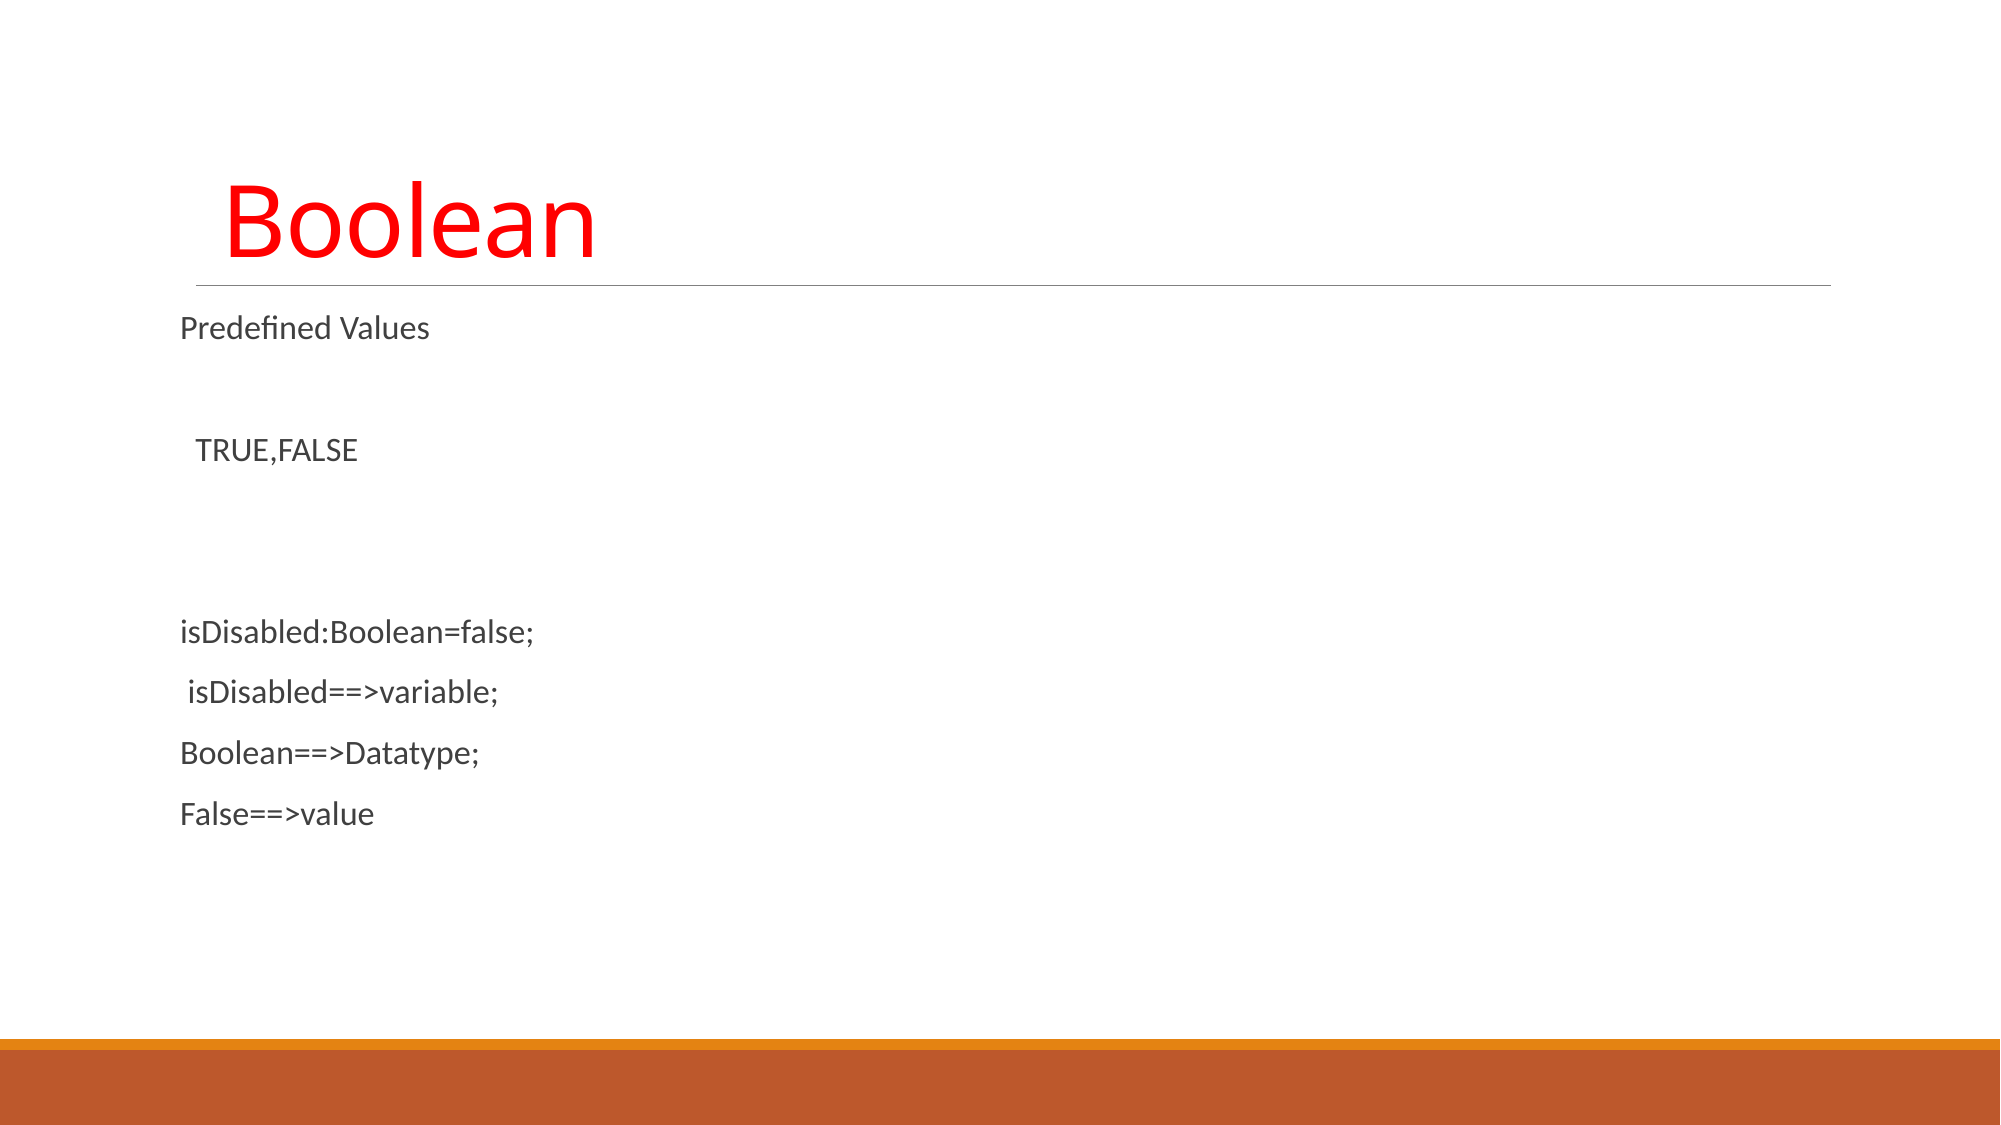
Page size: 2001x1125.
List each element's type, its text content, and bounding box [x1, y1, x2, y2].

list Predefined Values TRUE,FALSE isDisabled:Boolean=false; isDisabled==>variable; Boolean==>Datatype; False==>value [180, 302, 1830, 963]
title Boolean [180, 47, 1830, 285]
